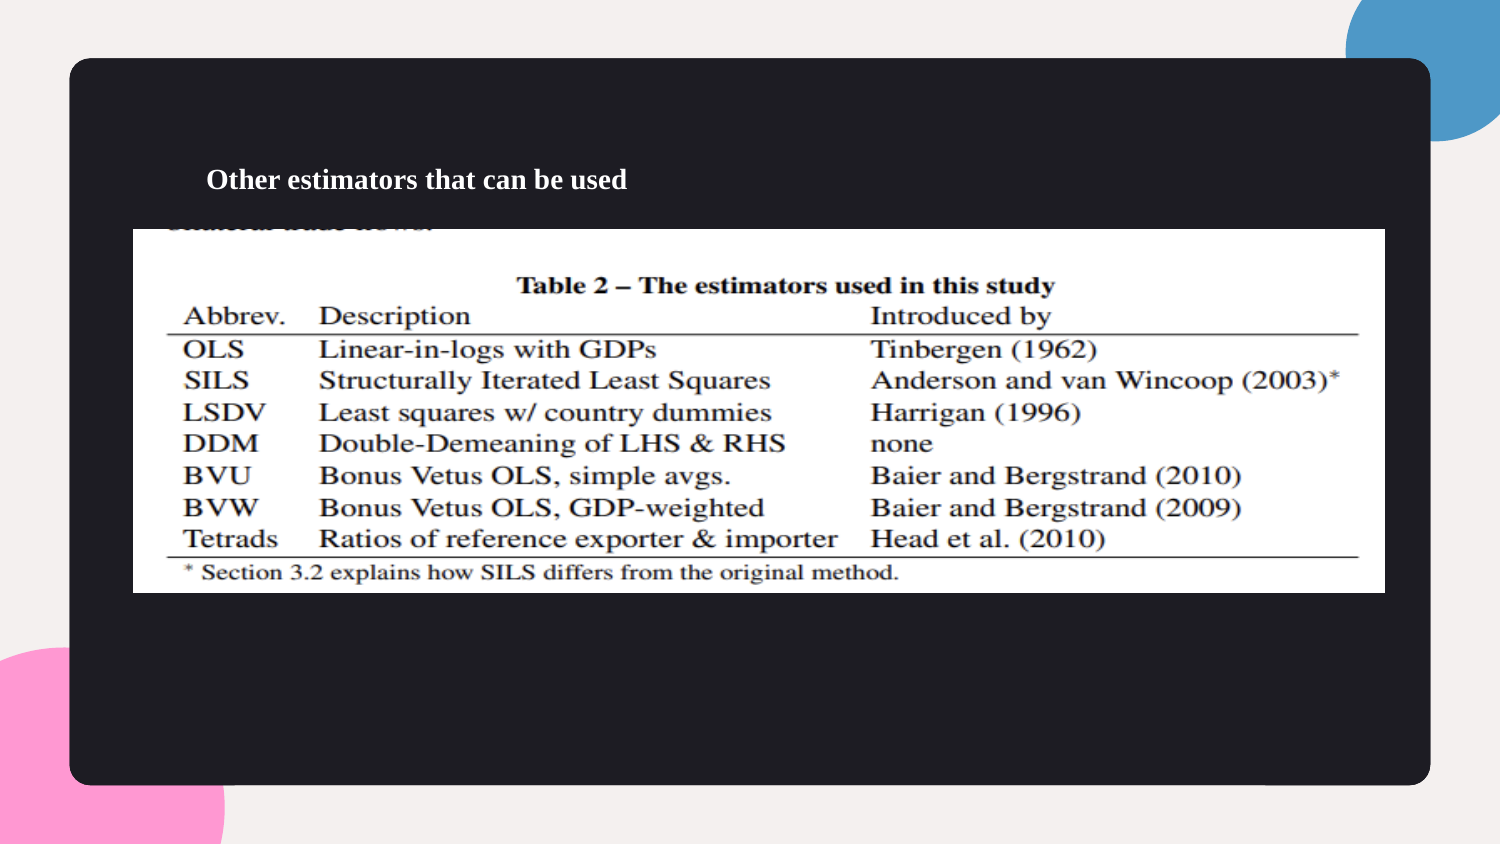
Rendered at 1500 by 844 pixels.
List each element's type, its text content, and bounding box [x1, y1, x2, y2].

picture [133, 229, 1385, 593]
text_box Other estimators that can be used [191, 152, 1002, 203]
